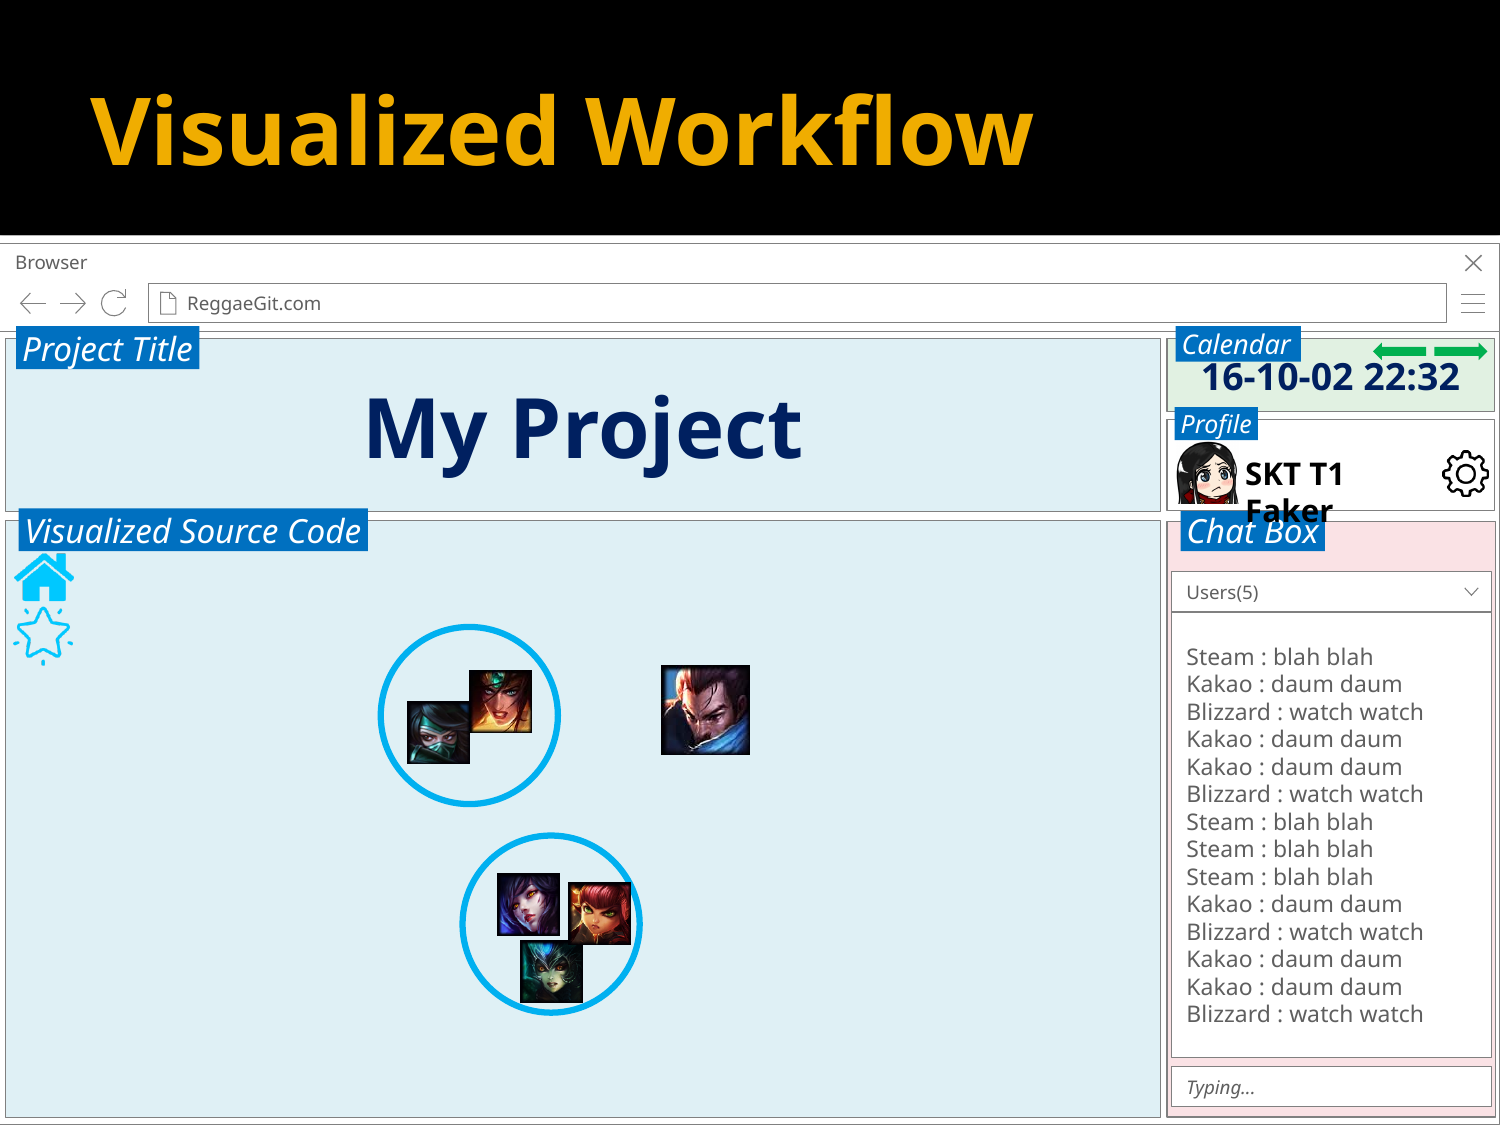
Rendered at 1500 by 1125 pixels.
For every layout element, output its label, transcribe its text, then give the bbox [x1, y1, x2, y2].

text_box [0, 243, 1500, 1125]
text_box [380, 626, 558, 805]
title Visualized Workflow [75, 25, 1425, 231]
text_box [462, 835, 640, 1013]
picture [661, 665, 750, 755]
